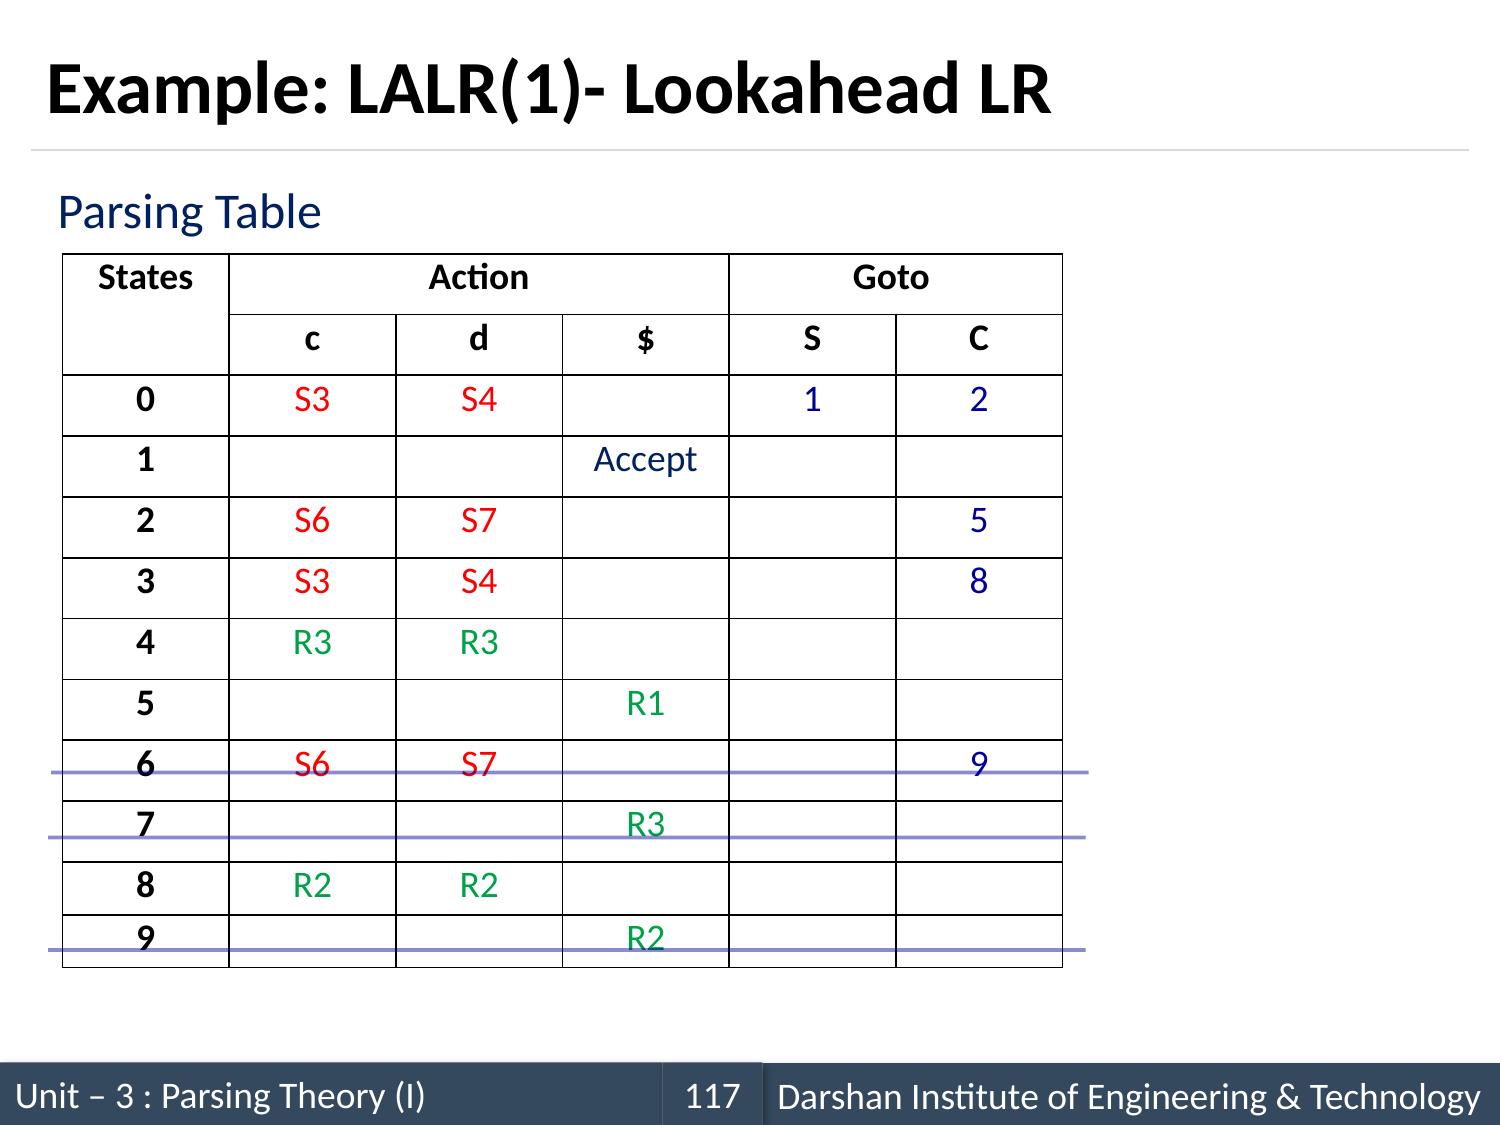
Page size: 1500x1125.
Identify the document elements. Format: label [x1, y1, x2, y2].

list [31, 162, 1469, 1038]
title [31, 17, 1469, 150]
text_box [110, 560, 189, 615]
